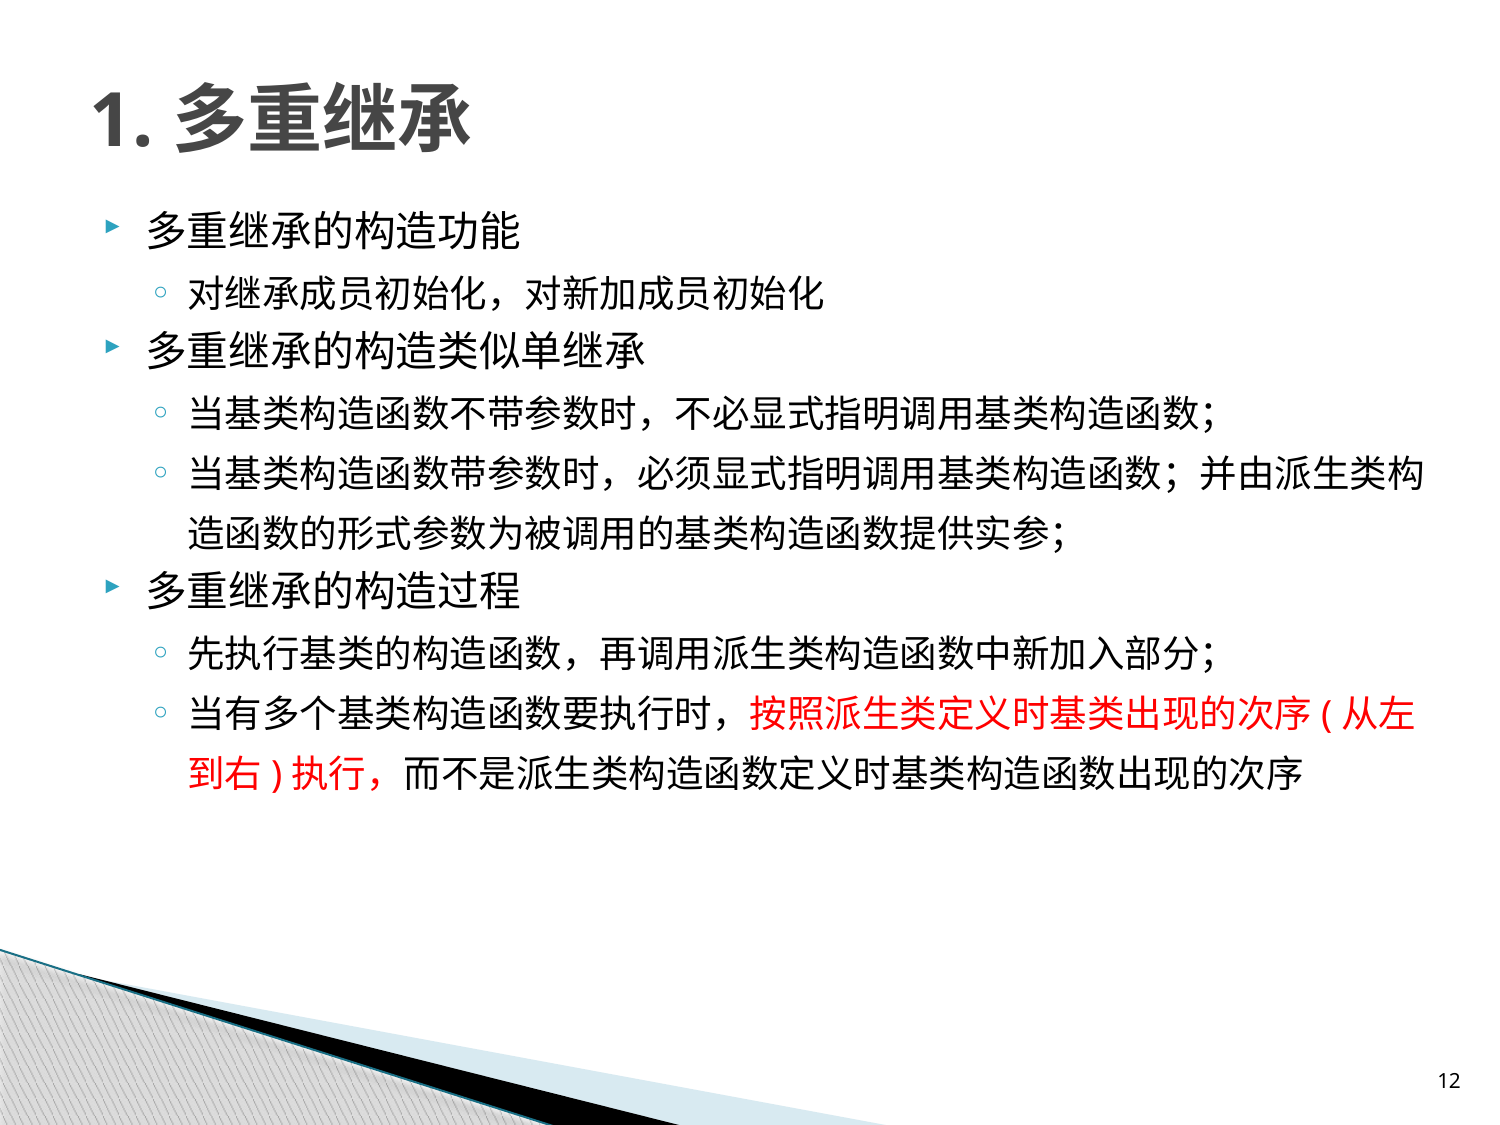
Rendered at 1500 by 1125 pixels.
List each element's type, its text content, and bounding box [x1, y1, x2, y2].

list 多重继承的构造功能 对继承成员初始化，对新加成员初始化 多重继承的构造类似单继承 当基类构造函数不带参数时，不必显式指明调用基类构造函数； 当基类构造函数带参数时，必须显式指明调用基类构造函数；并由派生类构造函数的形式参数为被调用的基类构造函数提供实参； 多重继承的构造过程 先执行基类的构造函数，再调用派生类构造函数中新加入部分； 当有多个基类构造函数要执行时，按照派生类定义时基类出现的次序(从左到右)执行，而不是派生类构造函数定义时基类构造函数出现的次序 [70, 187, 1454, 809]
title 1.多重继承 [75, 45, 1425, 188]
footer 12 [1089, 1042, 1476, 1103]
